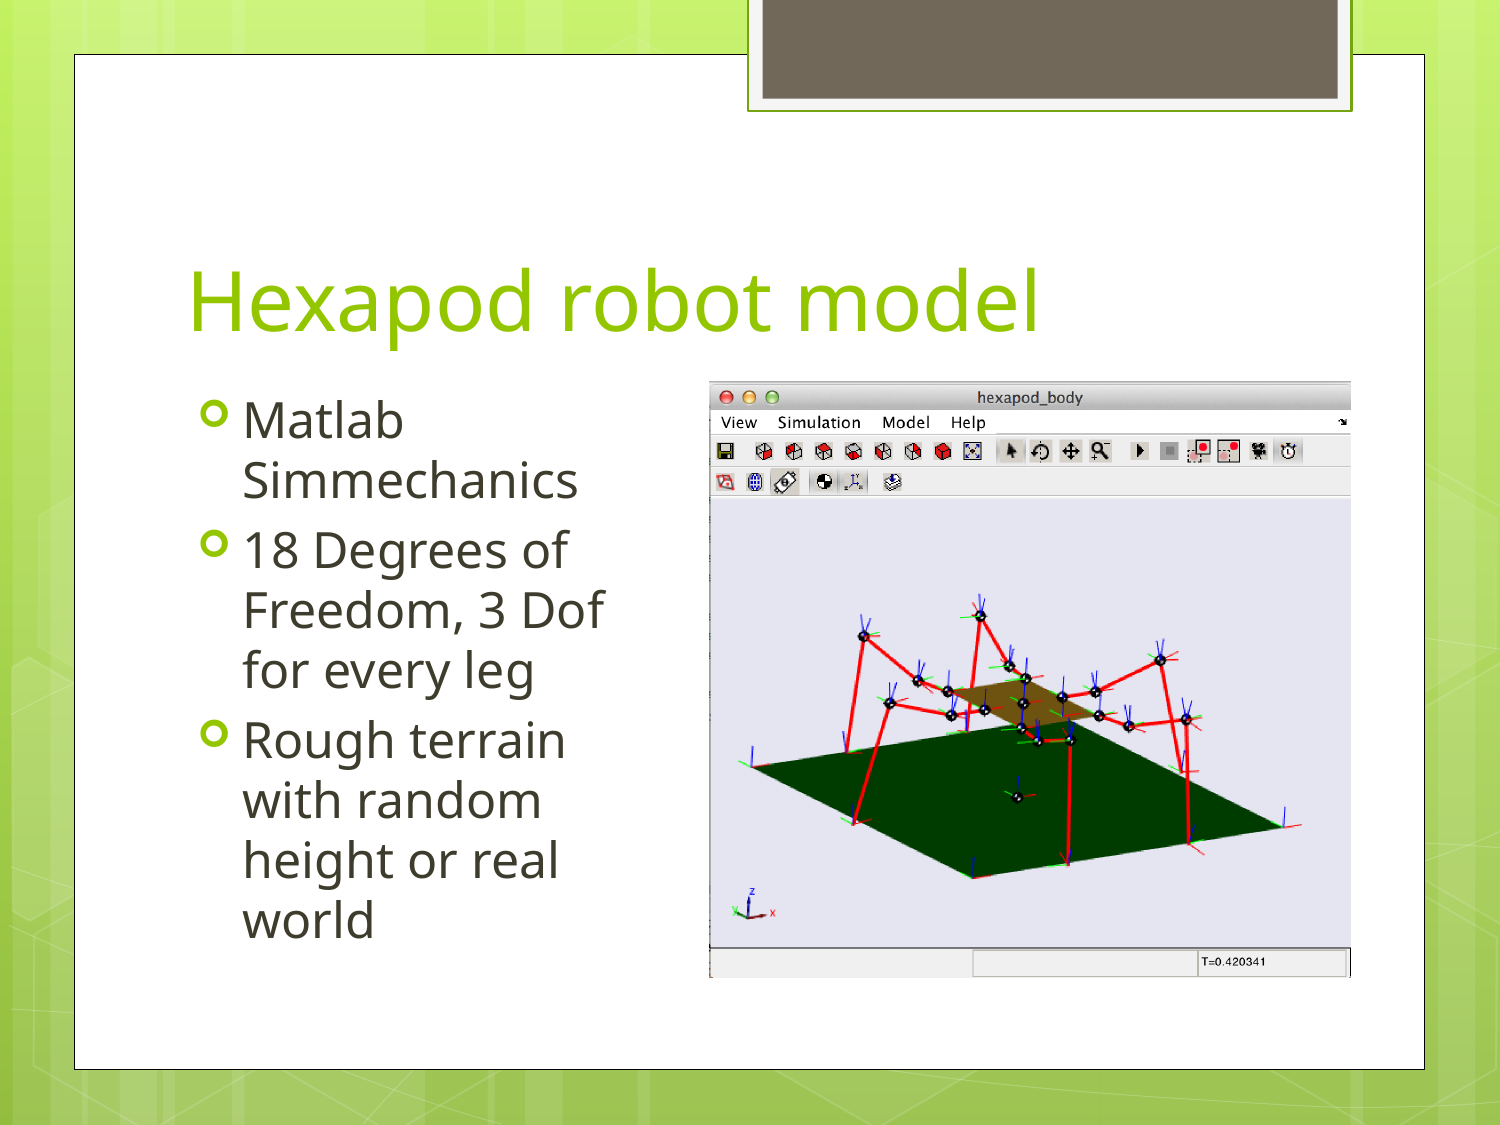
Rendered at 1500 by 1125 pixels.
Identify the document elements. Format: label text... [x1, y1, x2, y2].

list Matlab Simmechanics 18 Degrees of Freedom, 3 Dof for every leg Rough terrain with random height or real world [171, 381, 675, 1002]
title Hexapod robot model [171, 168, 1324, 357]
picture [708, 380, 1351, 979]
